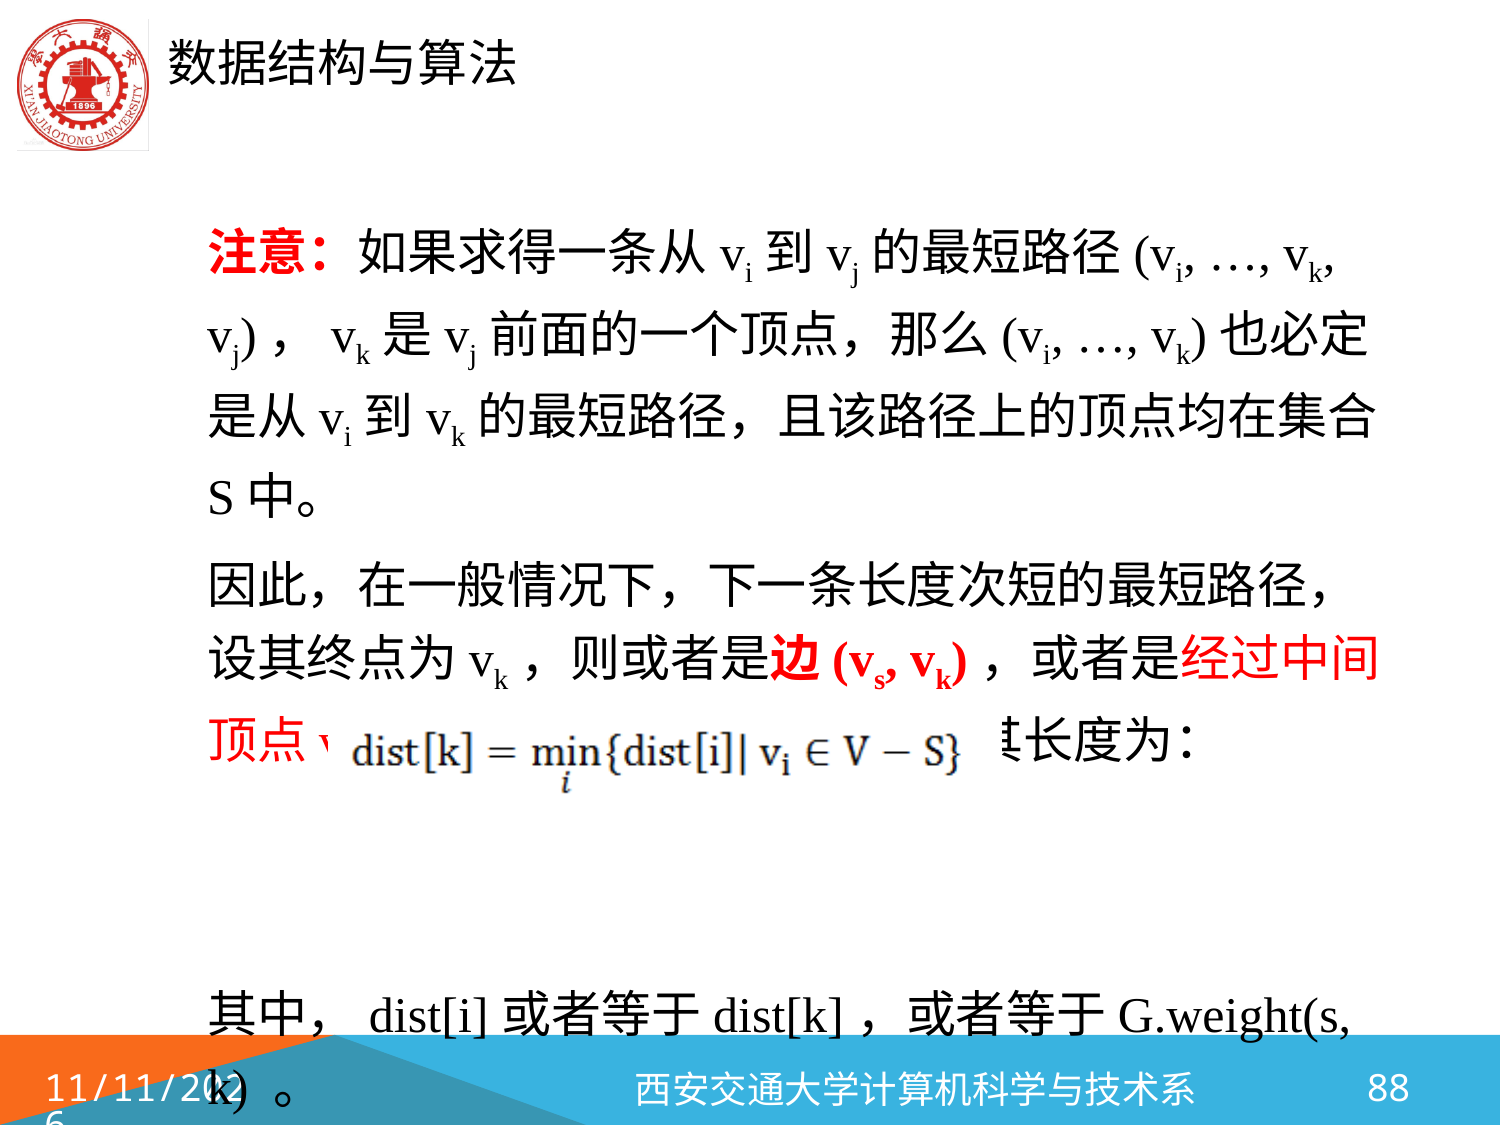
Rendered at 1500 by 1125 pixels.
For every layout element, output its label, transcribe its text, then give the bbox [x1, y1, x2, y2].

picture [17, 19, 149, 151]
picture [327, 702, 1003, 809]
list 注意：如果求得一条从vi到vj的最短路径(vi, …, vk, vj)，vk是vj前面的一个顶点，那么(vi, …, vk)也必定是从vi到vk的最短路径，且该路径上的顶点均在集合S中。 因此，在一般情况下，下一条长度次短的最短路径，设其终点为vk，则或者是边(vs, vk)，或者是经过中间顶点vj(vj∈S)的路径(vs, …,vj, vk)。其长度为： 其中，dist[i]或者等于dist[k]，或者等于G.weight(s, k) 。 [135, 199, 1412, 997]
